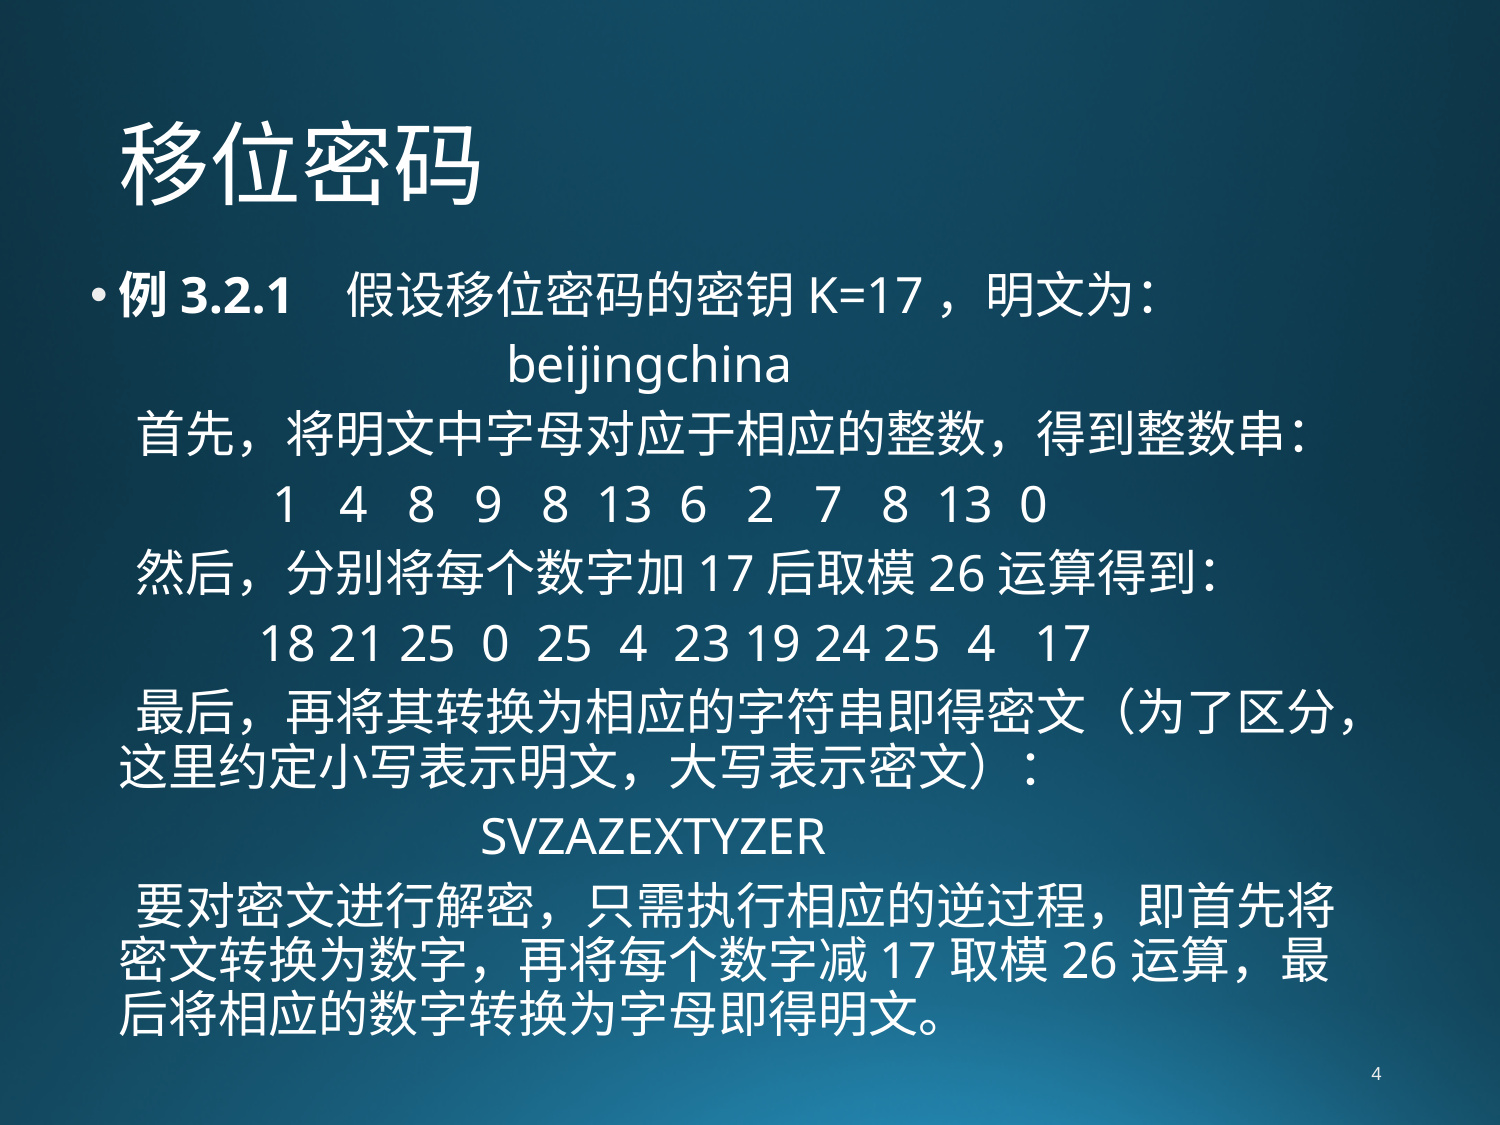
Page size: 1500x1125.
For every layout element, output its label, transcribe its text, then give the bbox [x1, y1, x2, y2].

title 移位密码 [103, 59, 1397, 278]
slide_number 4 [1059, 1042, 1397, 1103]
list 例3.2.1 假设移位密码的密钥K=17，明文为： beijingchina 首先，将明文中字母对应于相应的整数，得到整数串： 1 4 8 9 8 13 6 2 7 8 13 0 然后，分别将每个数字加17后取模26运算得到： 18 21 25 0 25 4 23 19 24 25 4 17 最后，再将其转换为相应的字符串即得密文（为了区分，这里约定小写表示明文，大写表示密文）： SVZAZEXTYZER 要对密文进行解密，只需执行相应的逆过程，即首先将密文转换为数字，再将每个数字减17取模26运算，最后将相应的数字转换为字母即得明文。 [75, 262, 1353, 1106]
picture [0, 0, 1500, 1125]
